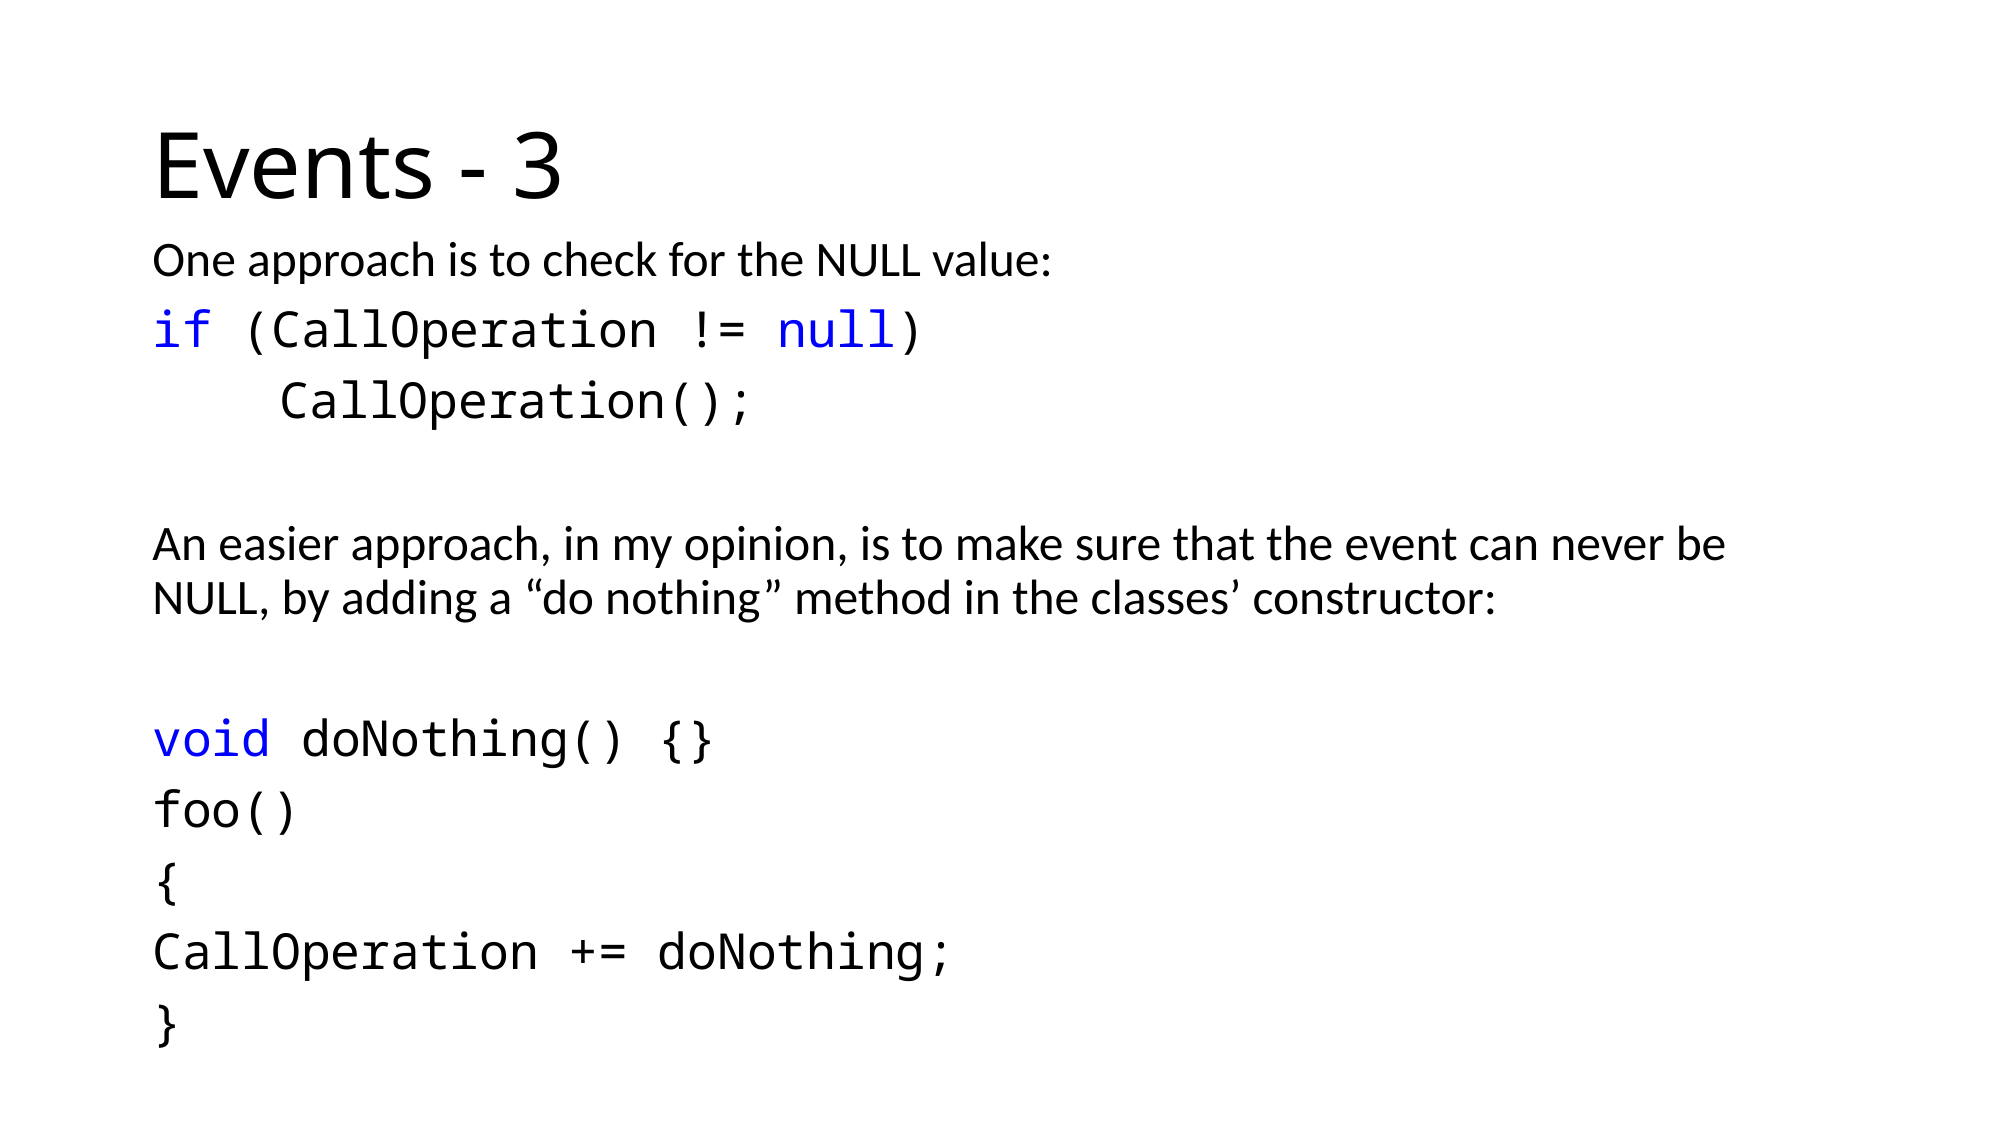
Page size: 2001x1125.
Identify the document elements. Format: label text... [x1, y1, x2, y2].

list One approach is to check for the NULL value: if (CallOperation != null) CallOperation(); An easier approach, in my opinion, is to make sure that the event can never be NULL, by adding a “do nothing” method in the classes’ constructor: void doNothing() {} foo() { CallOperation += doNothing; } [137, 226, 1863, 1066]
title Events - 3 [137, 59, 1863, 226]
